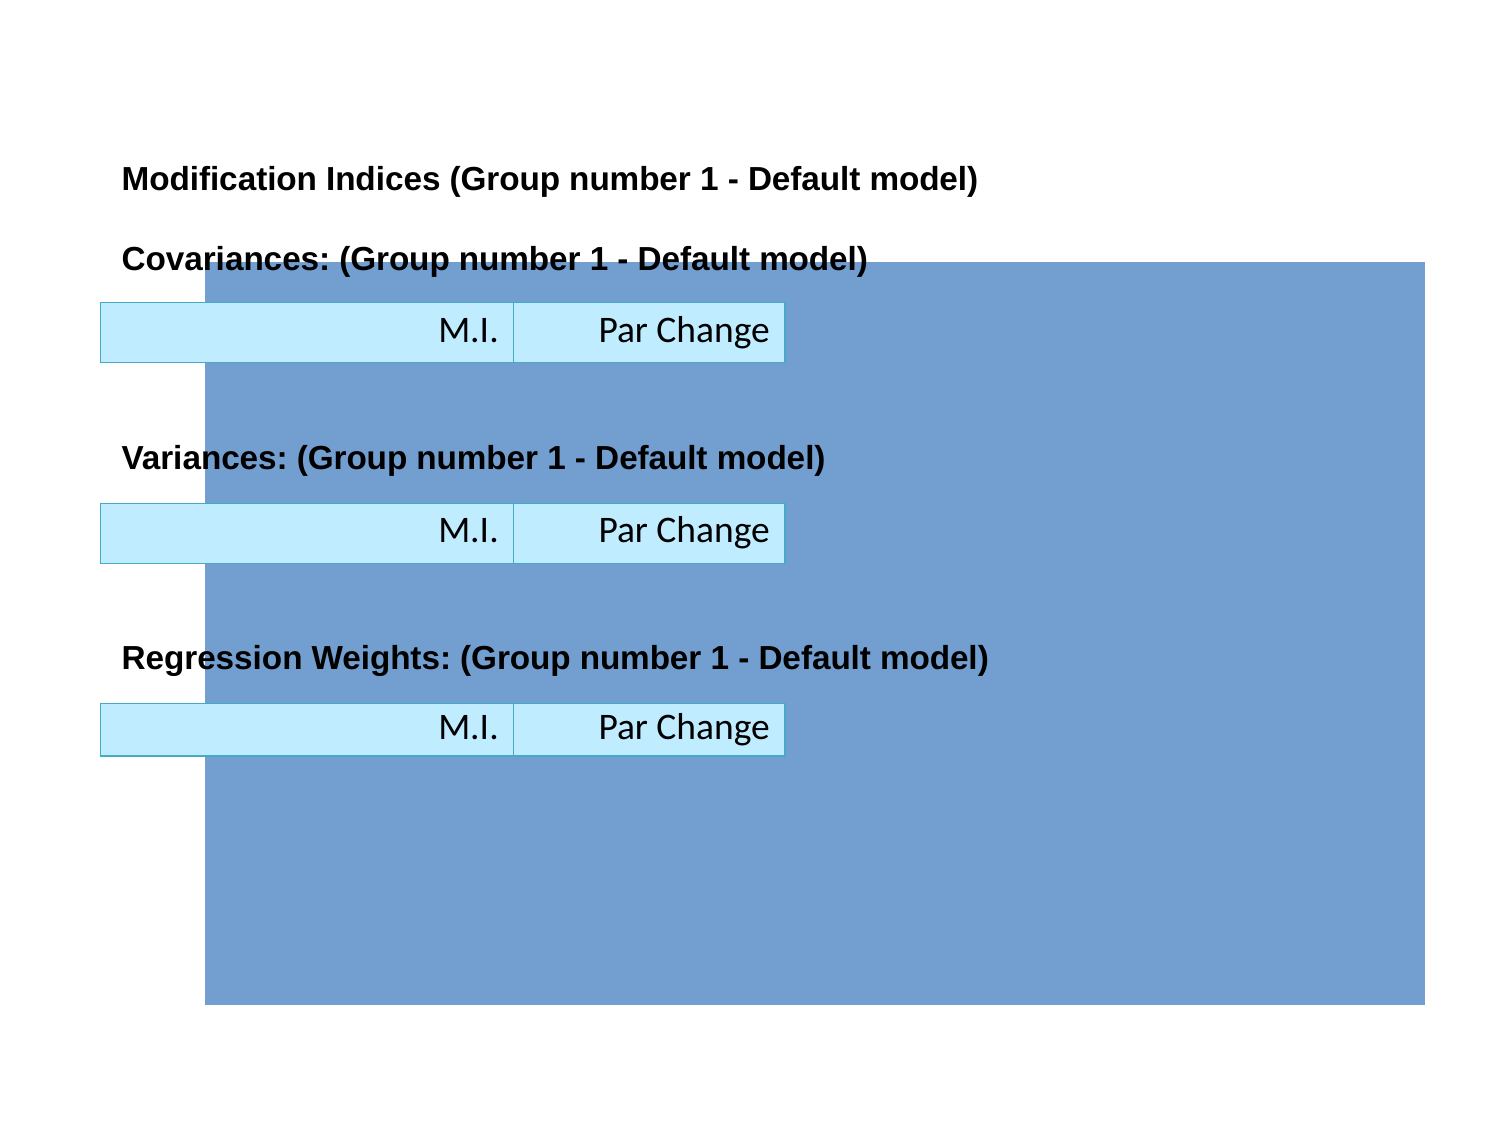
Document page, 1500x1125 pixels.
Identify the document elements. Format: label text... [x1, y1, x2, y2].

text_box Modification Indices (Group number 1 - Default model) Covariances: (Group number 1 - Default model) Variances: (Group number 1 - Default model) Regression Weights: (Group number 1 - Default model) [106, 149, 1006, 724]
table_header Par Change [514, 504, 784, 563]
table_header M.I. [101, 704, 513, 755]
table_header Par Change [514, 303, 784, 362]
table_header M.I. [101, 504, 513, 563]
table_header Par Change [514, 724, 784, 755]
table_header M.I. [101, 303, 513, 362]
